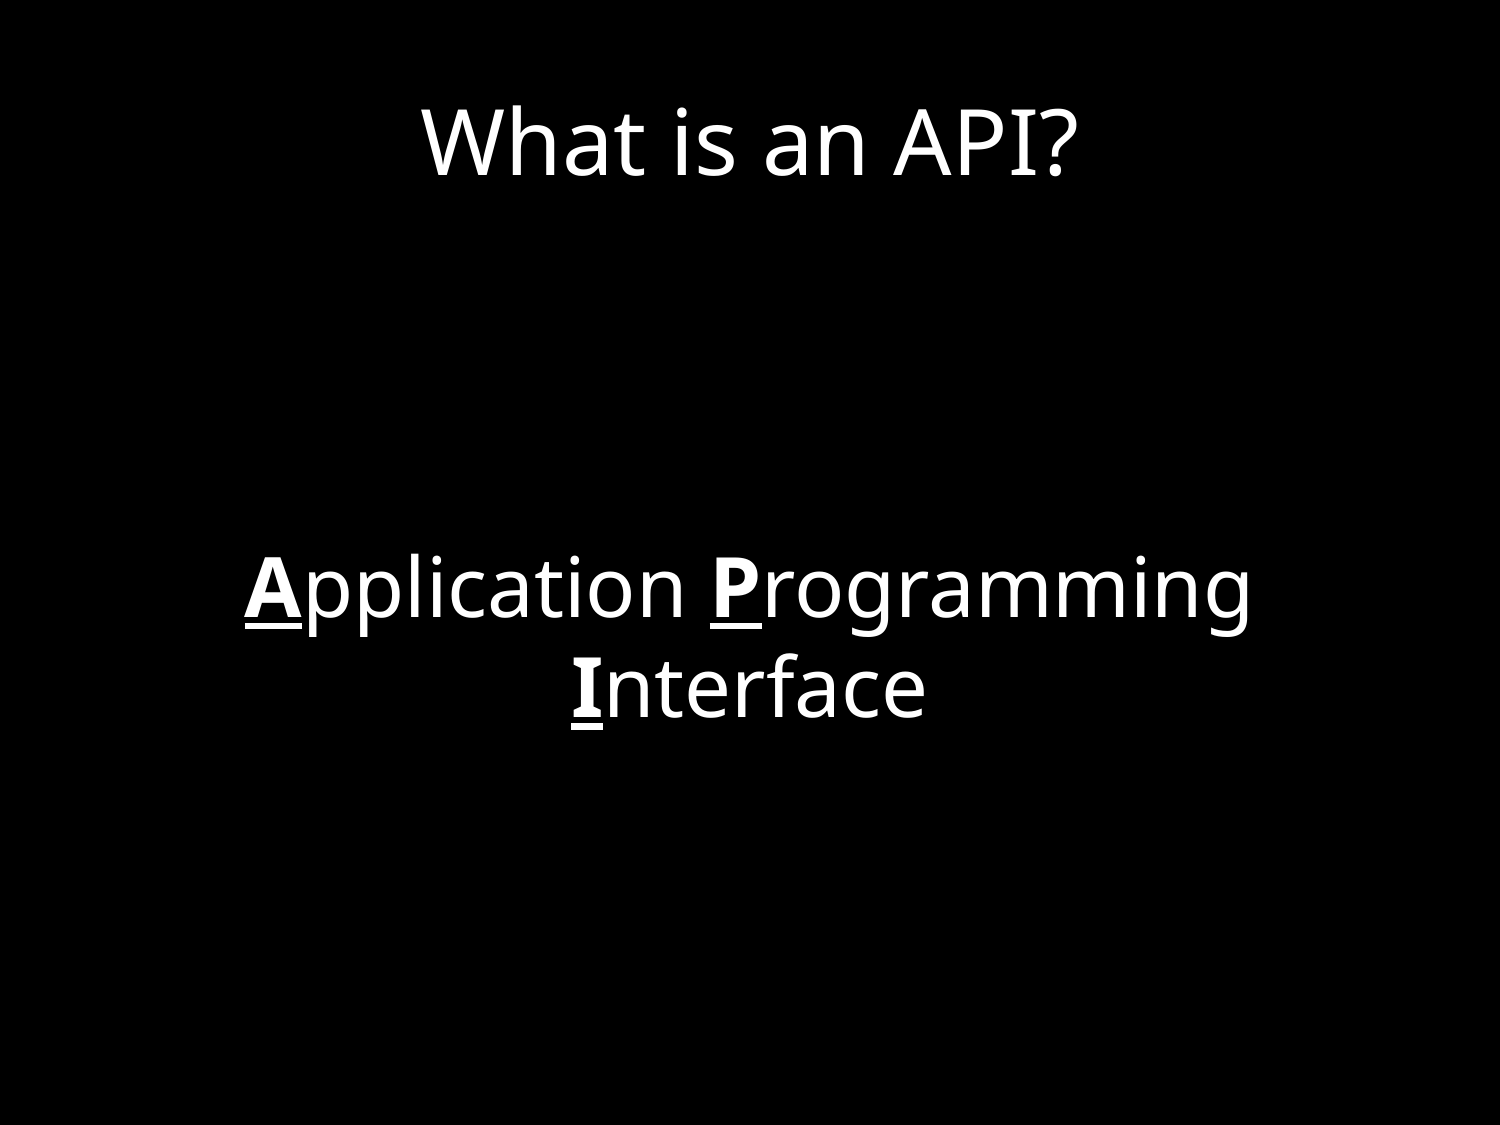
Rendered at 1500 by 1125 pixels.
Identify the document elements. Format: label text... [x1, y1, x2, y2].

list Application Programming Interface [75, 262, 1425, 1005]
title What is an API? [75, 45, 1425, 233]
